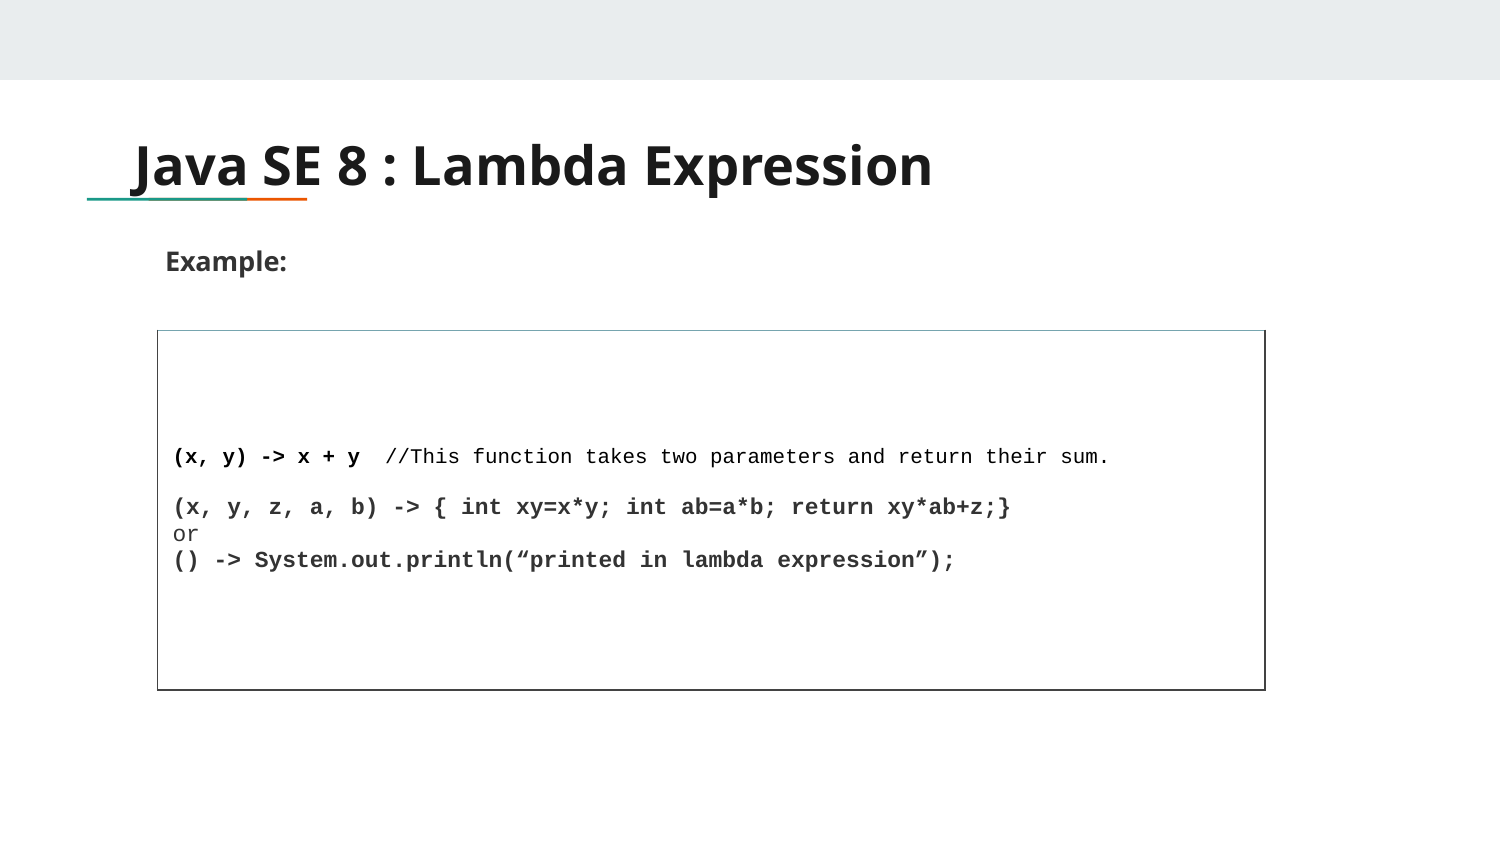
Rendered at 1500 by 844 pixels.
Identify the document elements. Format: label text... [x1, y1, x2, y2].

table_header (x, y) -> x + y //This function takes two parameters and return their sum. (x, y, z, a, b) -> { int xy=x*y; int ab=a*b; return xy*ab+z;} or () -> System.out.println(“printed in lambda expression”); [158, 331, 1264, 689]
title Java SE 8 : Lambda Expression [119, 116, 1381, 205]
list Example: [150, 225, 1350, 750]
